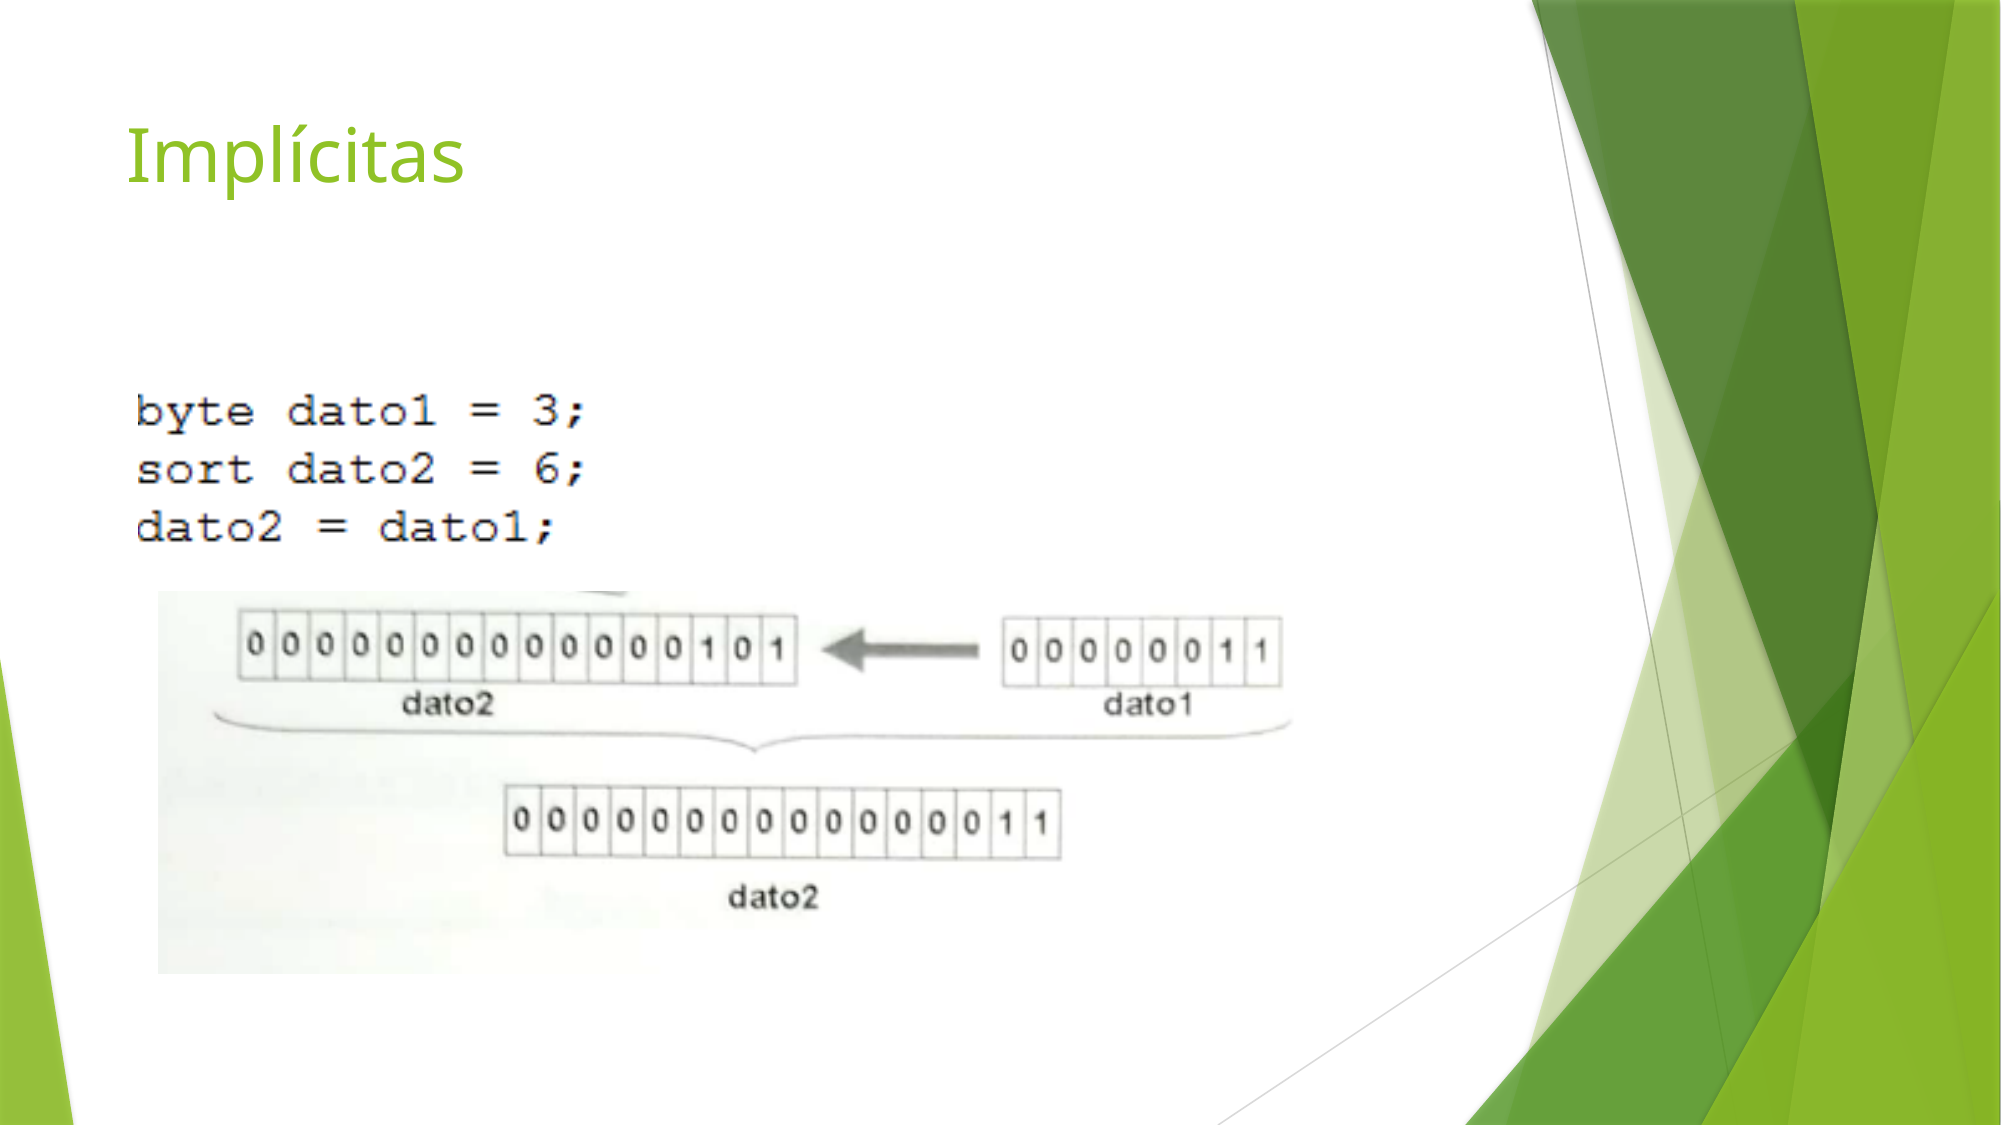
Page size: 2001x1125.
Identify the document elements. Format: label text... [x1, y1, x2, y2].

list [158, 590, 1428, 974]
title Implícitas [111, 99, 1522, 317]
picture [137, 370, 728, 592]
